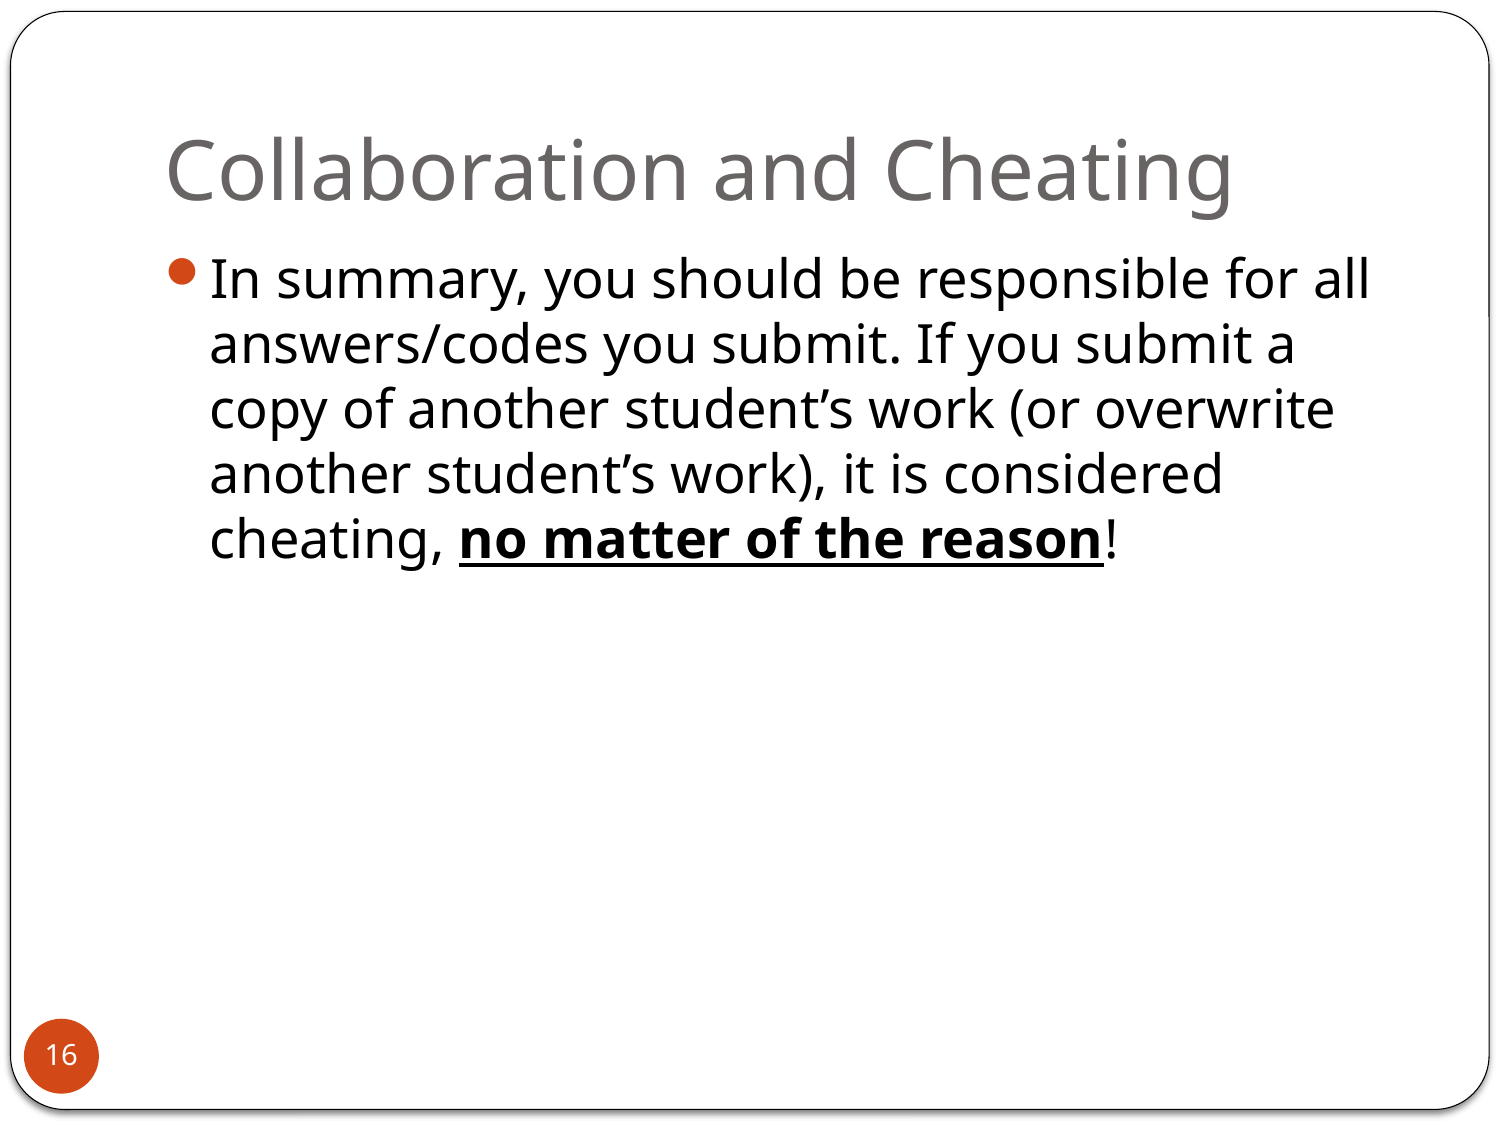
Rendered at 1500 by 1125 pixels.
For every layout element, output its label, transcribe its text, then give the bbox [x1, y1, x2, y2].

list In summary, you should be responsible for all answers/codes you submit. If you submit a copy of another student’s work (or overwrite another student’s work), it is considered cheating, no matter of the reason! [150, 237, 1425, 988]
title Collaboration and Cheating [150, 45, 1425, 233]
slide_number 16 [23, 1018, 99, 1094]
